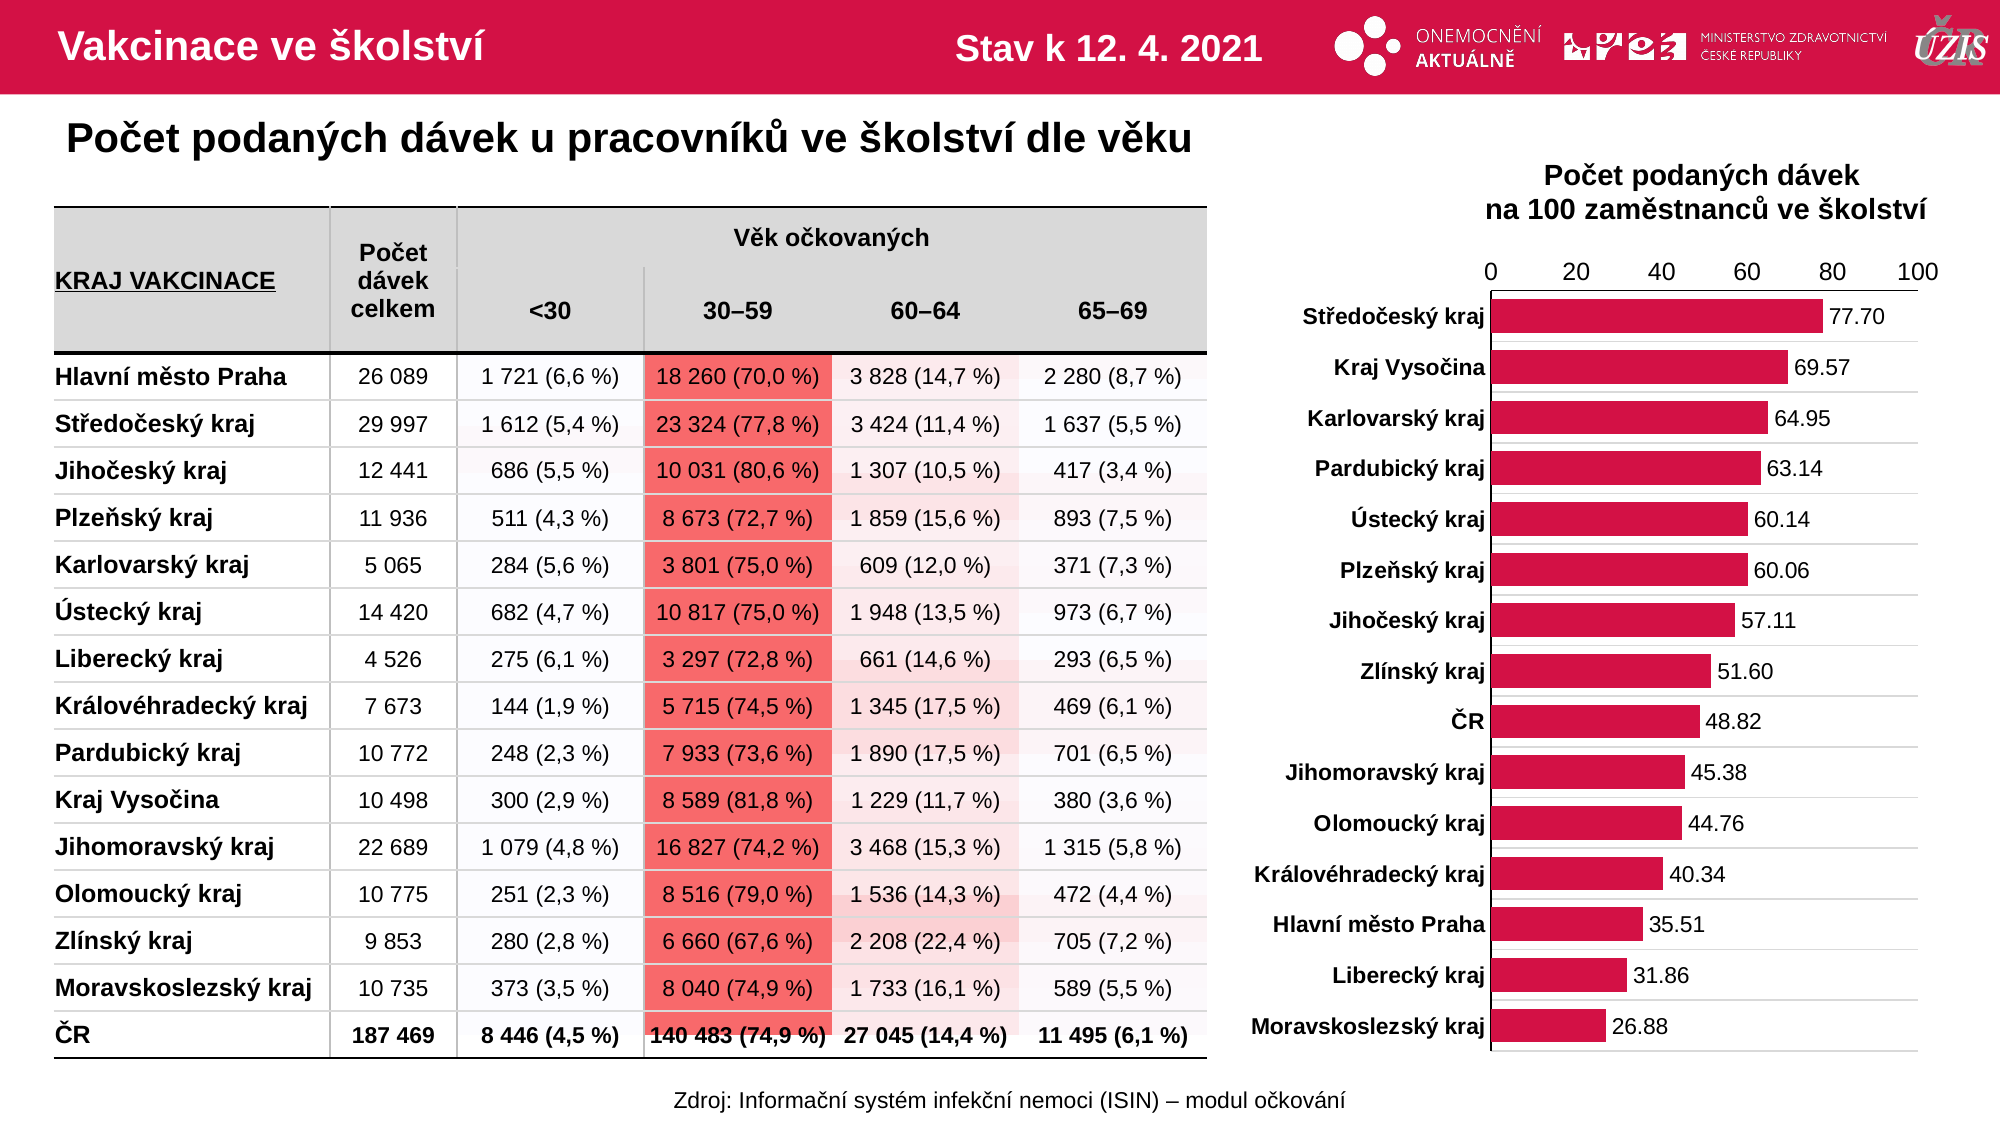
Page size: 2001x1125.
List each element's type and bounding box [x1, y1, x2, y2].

table_cell [331, 542, 456, 587]
table_header [331, 208, 456, 351]
table_cell [645, 401, 1207, 446]
table_cell [54, 542, 329, 587]
table_cell [458, 918, 643, 963]
table_cell [54, 918, 329, 963]
table_cell [54, 965, 329, 1010]
table_cell [458, 871, 643, 916]
text_box [51, 103, 1220, 168]
table_cell [458, 269, 643, 351]
table_cell [458, 589, 643, 634]
table_cell [458, 824, 643, 869]
table_cell [331, 355, 456, 399]
table_cell [458, 777, 643, 822]
table_cell [458, 495, 643, 540]
table_header [54, 208, 329, 351]
table_cell [331, 777, 456, 822]
table_cell [645, 448, 1207, 493]
table_cell [331, 636, 456, 681]
table_cell [458, 542, 643, 587]
table_cell [645, 355, 1207, 399]
table_cell [54, 1012, 329, 1057]
text_box [658, 1078, 1362, 1121]
table_cell [54, 636, 329, 681]
table_cell [54, 824, 329, 869]
table_cell [54, 495, 329, 540]
table_cell [54, 589, 329, 634]
table_cell [54, 683, 329, 728]
table_cell [645, 824, 1207, 869]
table_cell [645, 636, 1207, 681]
table_cell [645, 1012, 1207, 1057]
table_cell [331, 824, 456, 869]
table_cell [645, 269, 1207, 351]
table_cell [331, 448, 456, 493]
table_cell [645, 871, 1207, 916]
table_cell [458, 355, 643, 399]
table_cell [645, 683, 1207, 728]
table_cell [54, 777, 329, 822]
table_cell [331, 871, 456, 916]
table_cell [645, 965, 1207, 1010]
table_cell [458, 636, 643, 681]
table_cell [458, 448, 643, 493]
table_cell [331, 730, 456, 775]
table_cell [331, 401, 456, 446]
table_cell [645, 589, 1207, 634]
table_cell [54, 355, 329, 399]
picture [1563, 31, 1888, 60]
table_cell [645, 495, 1207, 540]
chart [1224, 234, 1985, 1074]
table_cell [458, 401, 643, 446]
table_cell [645, 542, 1207, 587]
table_cell [331, 589, 456, 634]
table_cell [645, 730, 1207, 775]
text_box [940, 16, 1385, 77]
table_cell [645, 777, 1207, 822]
table_cell [331, 495, 456, 540]
table_cell [331, 918, 456, 963]
picture [1915, 15, 1989, 66]
table_cell [458, 683, 643, 728]
table_cell [54, 730, 329, 775]
table_cell [458, 730, 643, 775]
picture [1385, 16, 1542, 76]
title [42, 0, 1262, 95]
table_cell [54, 448, 329, 493]
table_cell [331, 965, 456, 1010]
table_cell [54, 871, 329, 916]
table_cell [458, 965, 643, 1010]
table_cell [458, 1012, 643, 1057]
table_cell [331, 1012, 456, 1057]
table_header [458, 208, 1207, 267]
table_cell [645, 918, 1207, 963]
table_cell [54, 401, 329, 446]
text_box [1438, 148, 1974, 234]
table_cell [331, 683, 456, 728]
